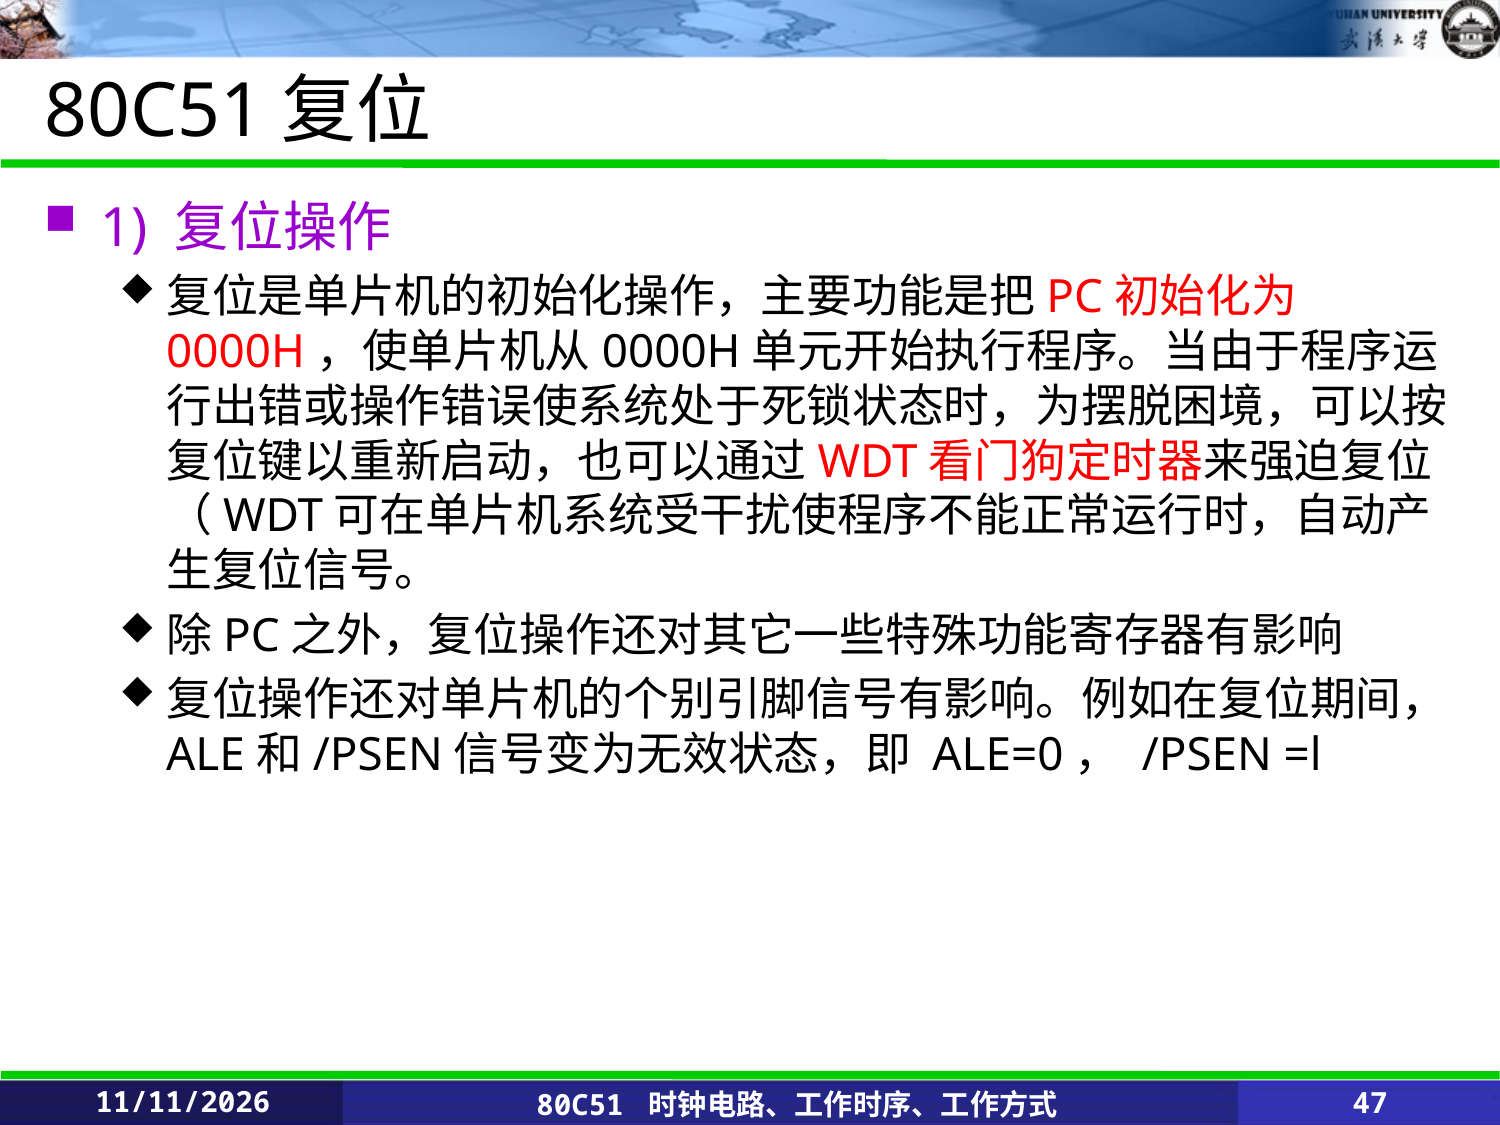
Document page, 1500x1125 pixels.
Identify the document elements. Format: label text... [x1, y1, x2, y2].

list 1) 复位操作 复位是单片机的初始化操作，主要功能是把PC初始化为0000H，使单片机从0000H单元开始执行程序。当由于程序运行出错或操作错误使系统处于死锁状态时，为摆脱困境，可以按复位键以重新启动，也可以通过WDT看门狗定时器来强迫复位（WDT可在单片机系统受干扰使程序不能正常运行时，自动产生复位信号。 除PC之外，复位操作还对其它一些特殊功能寄存器有影响 复位操作还对单片机的个别引脚信号有影响。例如在复位期间，ALE和/PSEN信号变为无效状态，即 ALE=0， /PSEN =l [29, 184, 1483, 1059]
slide_number 47 [1258, 1084, 1483, 1125]
title 80C51复位 [29, 52, 1483, 160]
footer 80C51 时钟电路、工作时序、工作方式 [348, 1083, 1247, 1124]
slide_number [29, 1082, 337, 1125]
picture [0, 0, 1500, 59]
picture [0, 1080, 1500, 1125]
